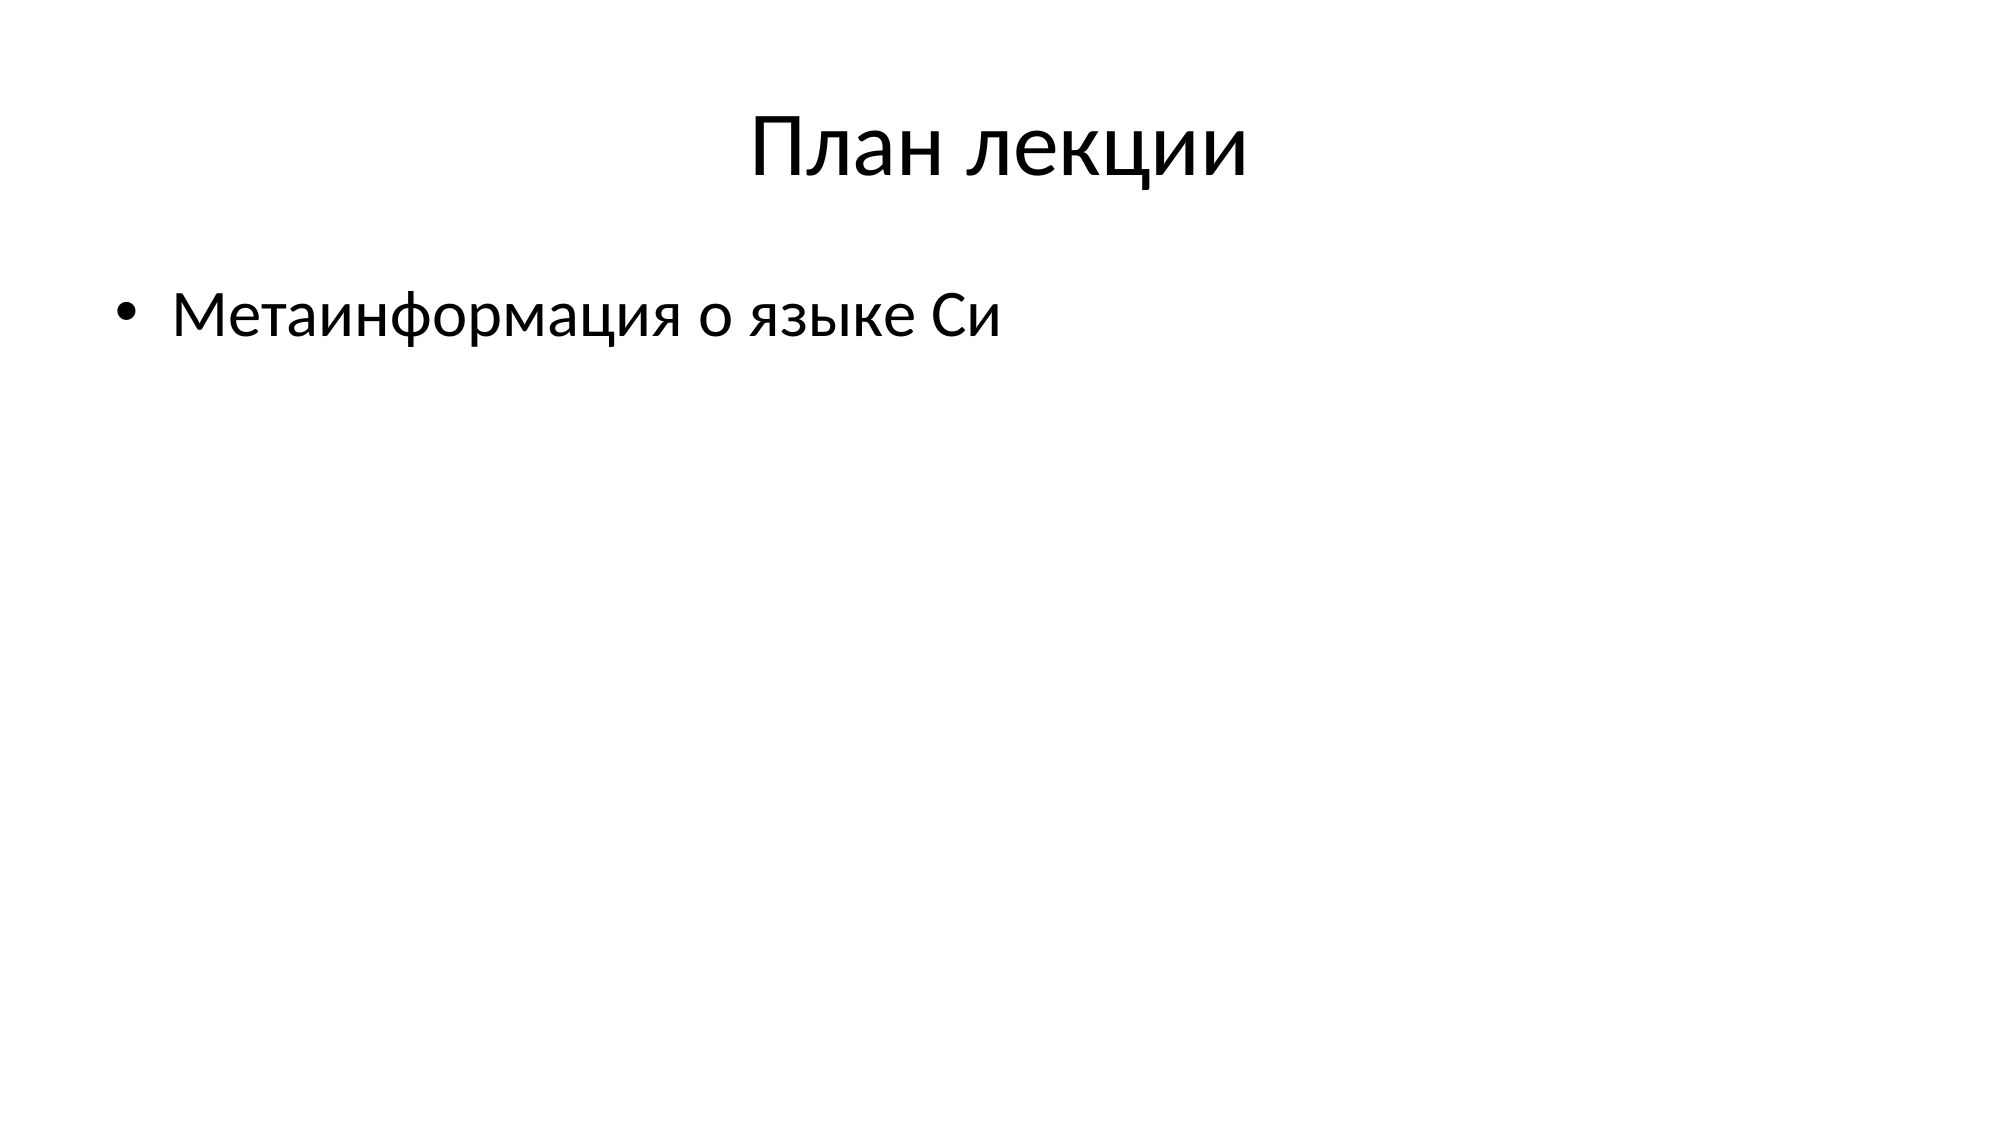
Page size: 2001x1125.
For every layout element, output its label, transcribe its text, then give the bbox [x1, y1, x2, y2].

title План лекции [99, 45, 1900, 233]
list Метаинформация о языке Си Идентификаторы и сущности в языке Си Пространства имен, области видимости, связывание, время жизни, продолжительность хранения Лексемы языка Си Ключевые слова, операторы, константы [99, 262, 1900, 1005]
